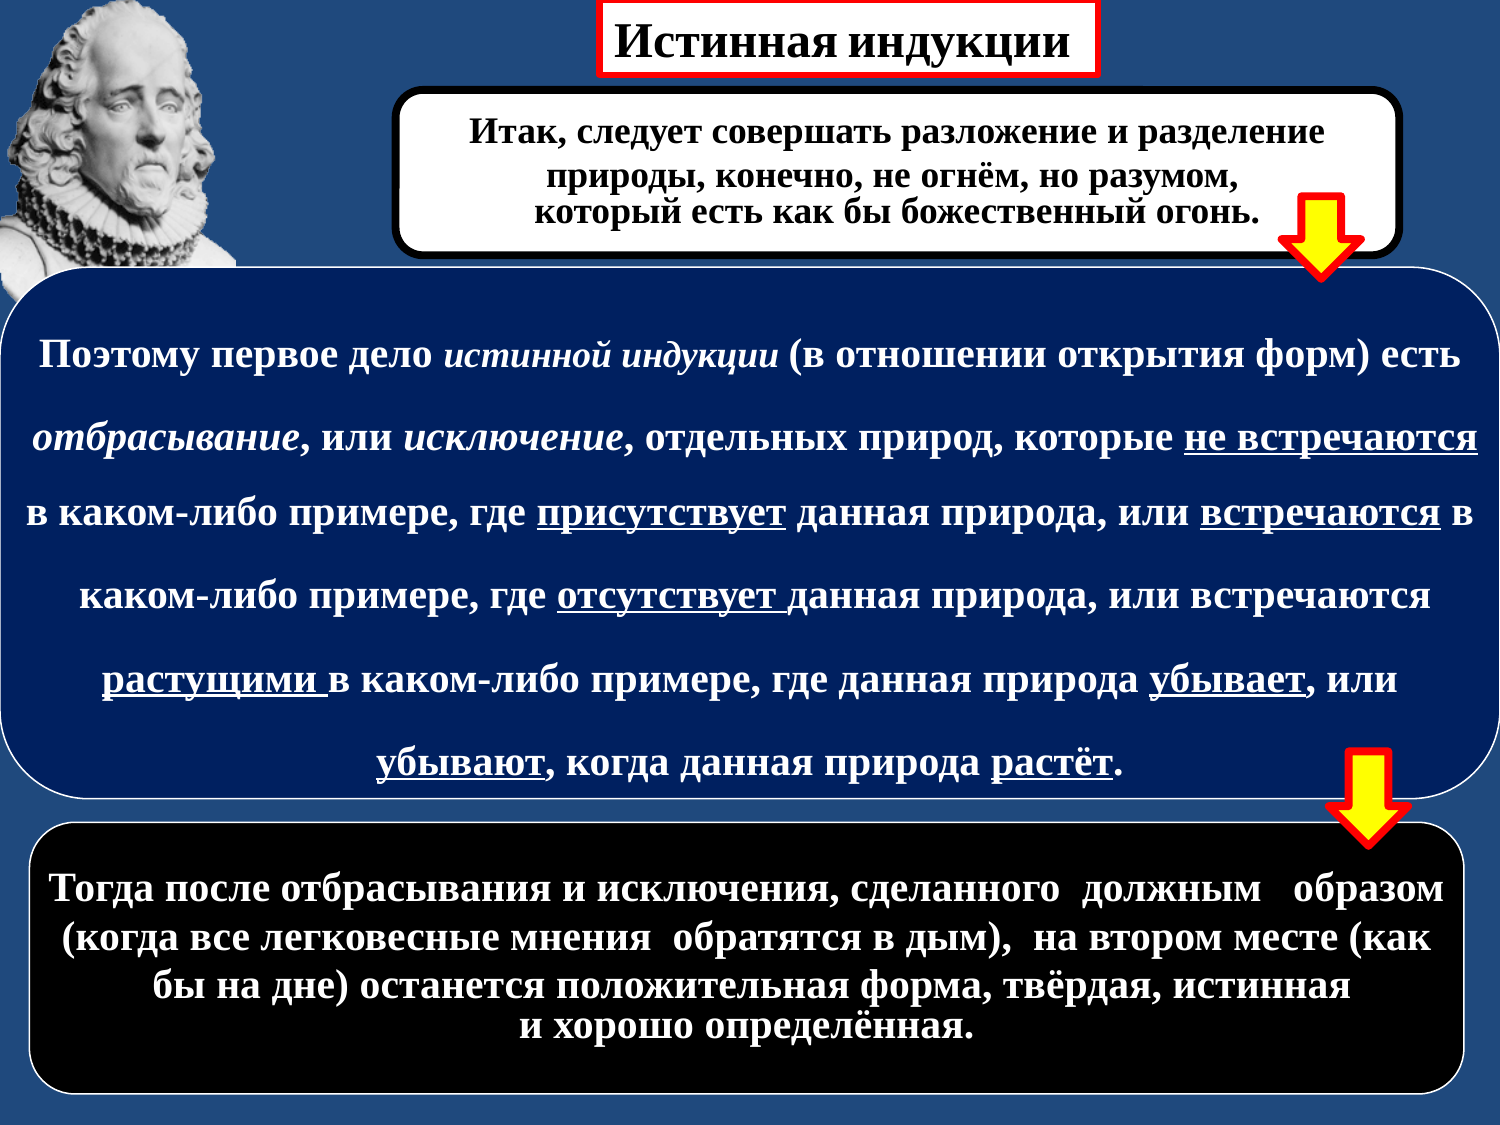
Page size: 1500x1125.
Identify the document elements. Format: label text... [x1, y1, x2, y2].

picture [0, 0, 236, 308]
text_box Итак, следует совершать разложение и разделение природы, конечно, не огнём, но разумом, который есть как бы божественный огонь. [391, 85, 1404, 260]
text_box [1324, 747, 1413, 850]
text_box [1277, 192, 1365, 283]
text_box Тогда после отбрасывания и исключения, сделанного должным образом (когда все легковесные мнения обратятся в дым), на втором месте (как бы на дне) останется положительная форма, твёрдая, истинная и хорошо определённая. [29, 822, 1464, 1094]
text_box Истинная индукции [599, 0, 1098, 75]
text_box Поэтому первое дело истинной индукции (в отношении открытия форм) есть отбрасывание, или исключение, отдельных природ, которые не встречаются в каком-либо примере, где присутствует данная природа, или встречаются в каком-либо примере, где отсутствует данная природа, или встречаются растущими в каком-либо примере, где данная природа убывает, или убывают, когда данная природа растёт. [0, 267, 1500, 799]
